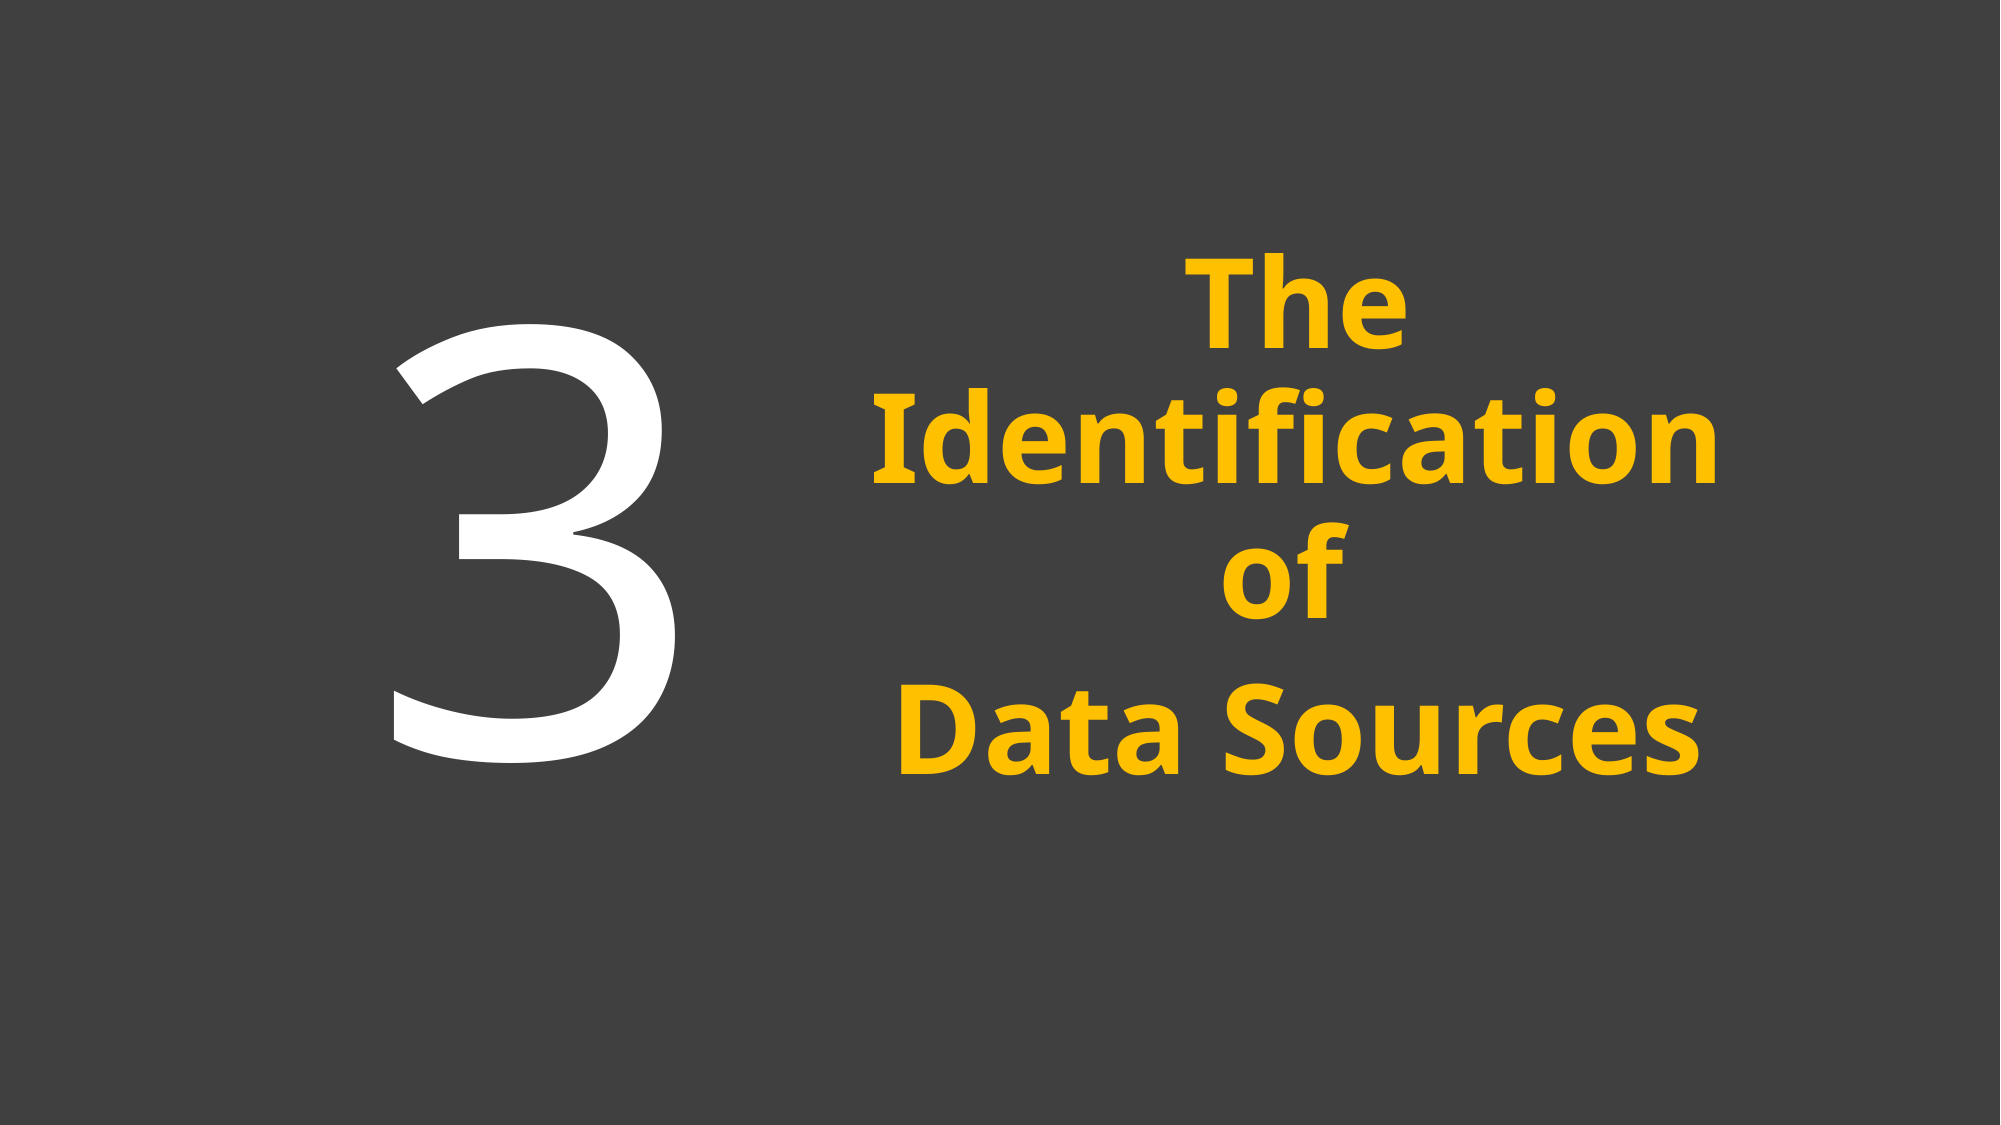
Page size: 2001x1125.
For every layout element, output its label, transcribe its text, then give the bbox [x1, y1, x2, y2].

list The Identification of Data Sources [854, 233, 1742, 812]
text_box 3 [352, 152, 725, 885]
